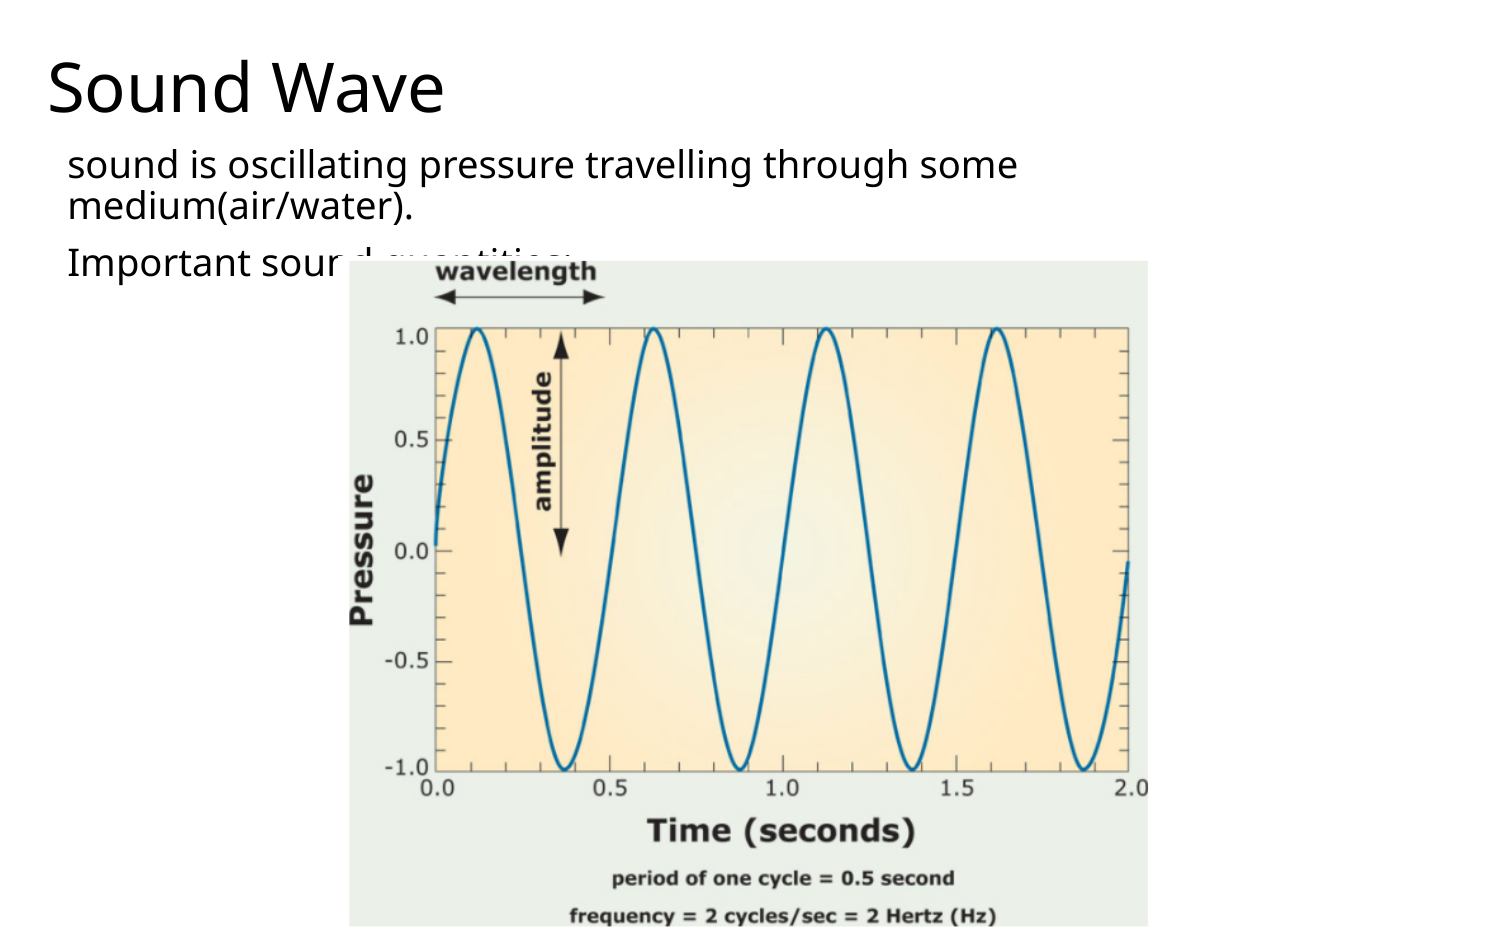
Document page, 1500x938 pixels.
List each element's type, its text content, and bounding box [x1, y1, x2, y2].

list sound is oscillating pressure travelling through some medium(air/water). Important sound quantities: [52, 138, 1372, 895]
title Sound Wave [32, 20, 1327, 161]
picture [338, 256, 1162, 938]
